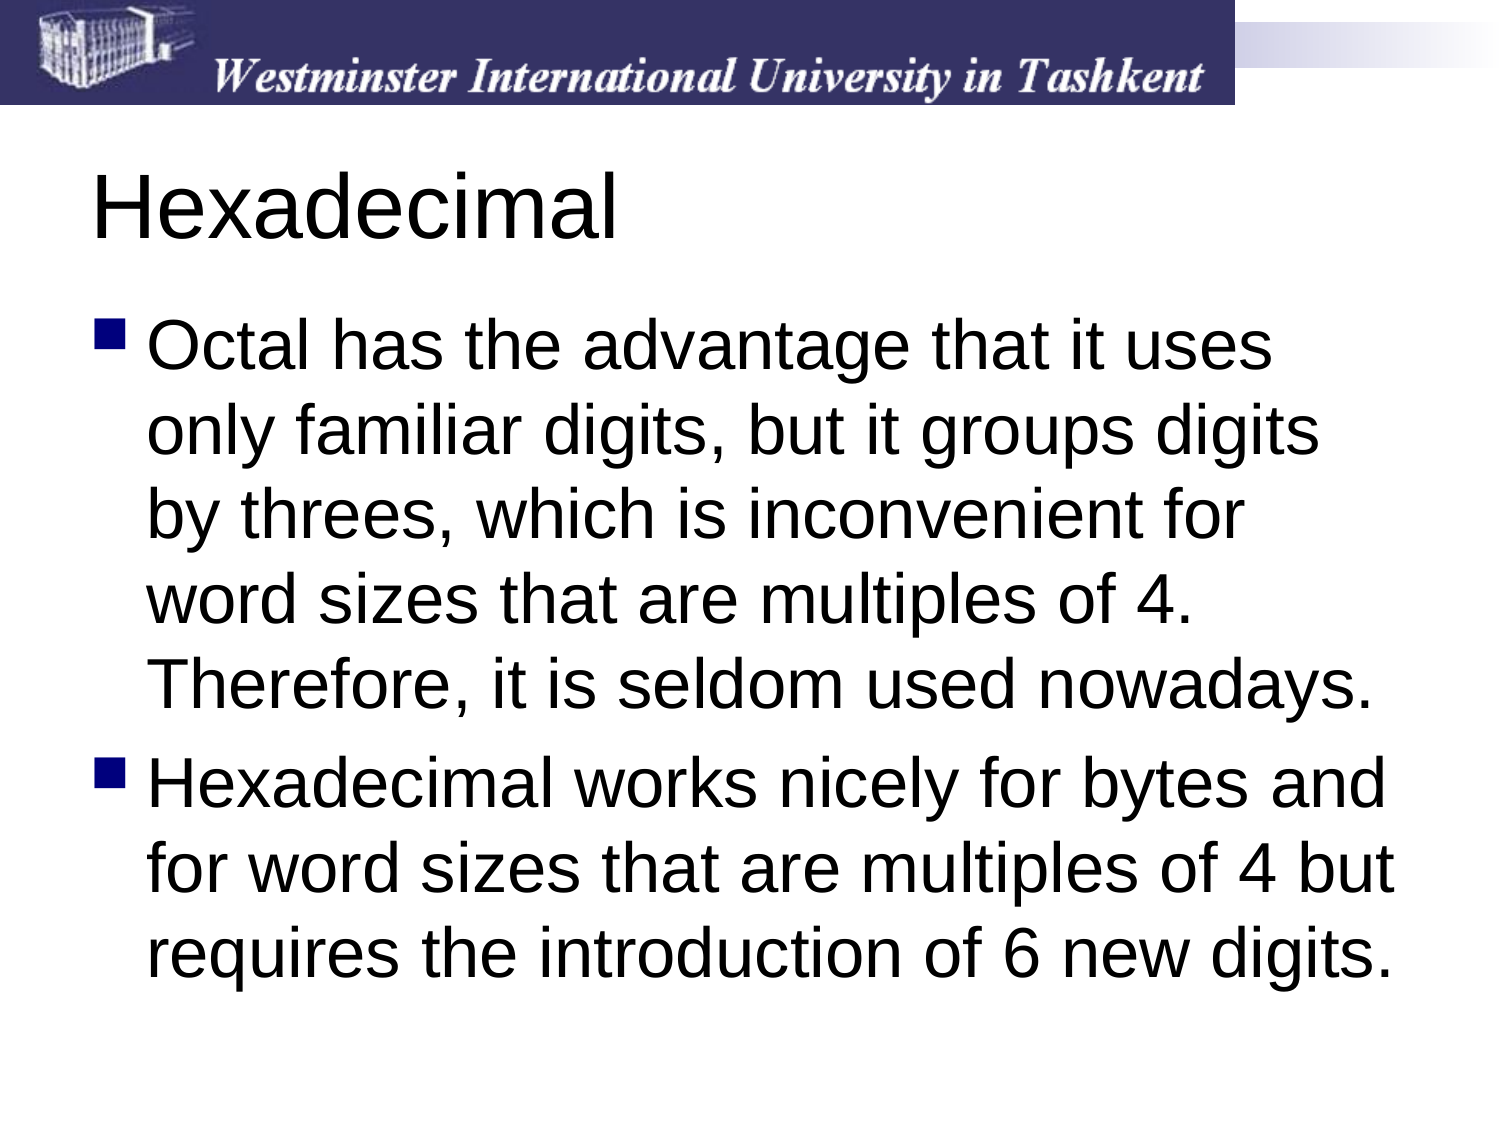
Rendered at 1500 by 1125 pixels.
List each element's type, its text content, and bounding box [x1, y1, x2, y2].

picture [0, 0, 1235, 105]
title Hexadecimal [75, 125, 1425, 279]
list Octal has the advantage that it uses only familiar digits, but it groups digits by threes, which is inconvenient for word sizes that are multiples of 4. Therefore, it is seldom used nowadays. Hexadecimal works nicely for bytes and for word sizes that are multiples of 4 but requires the introduction of 6 new digits. [75, 290, 1425, 988]
